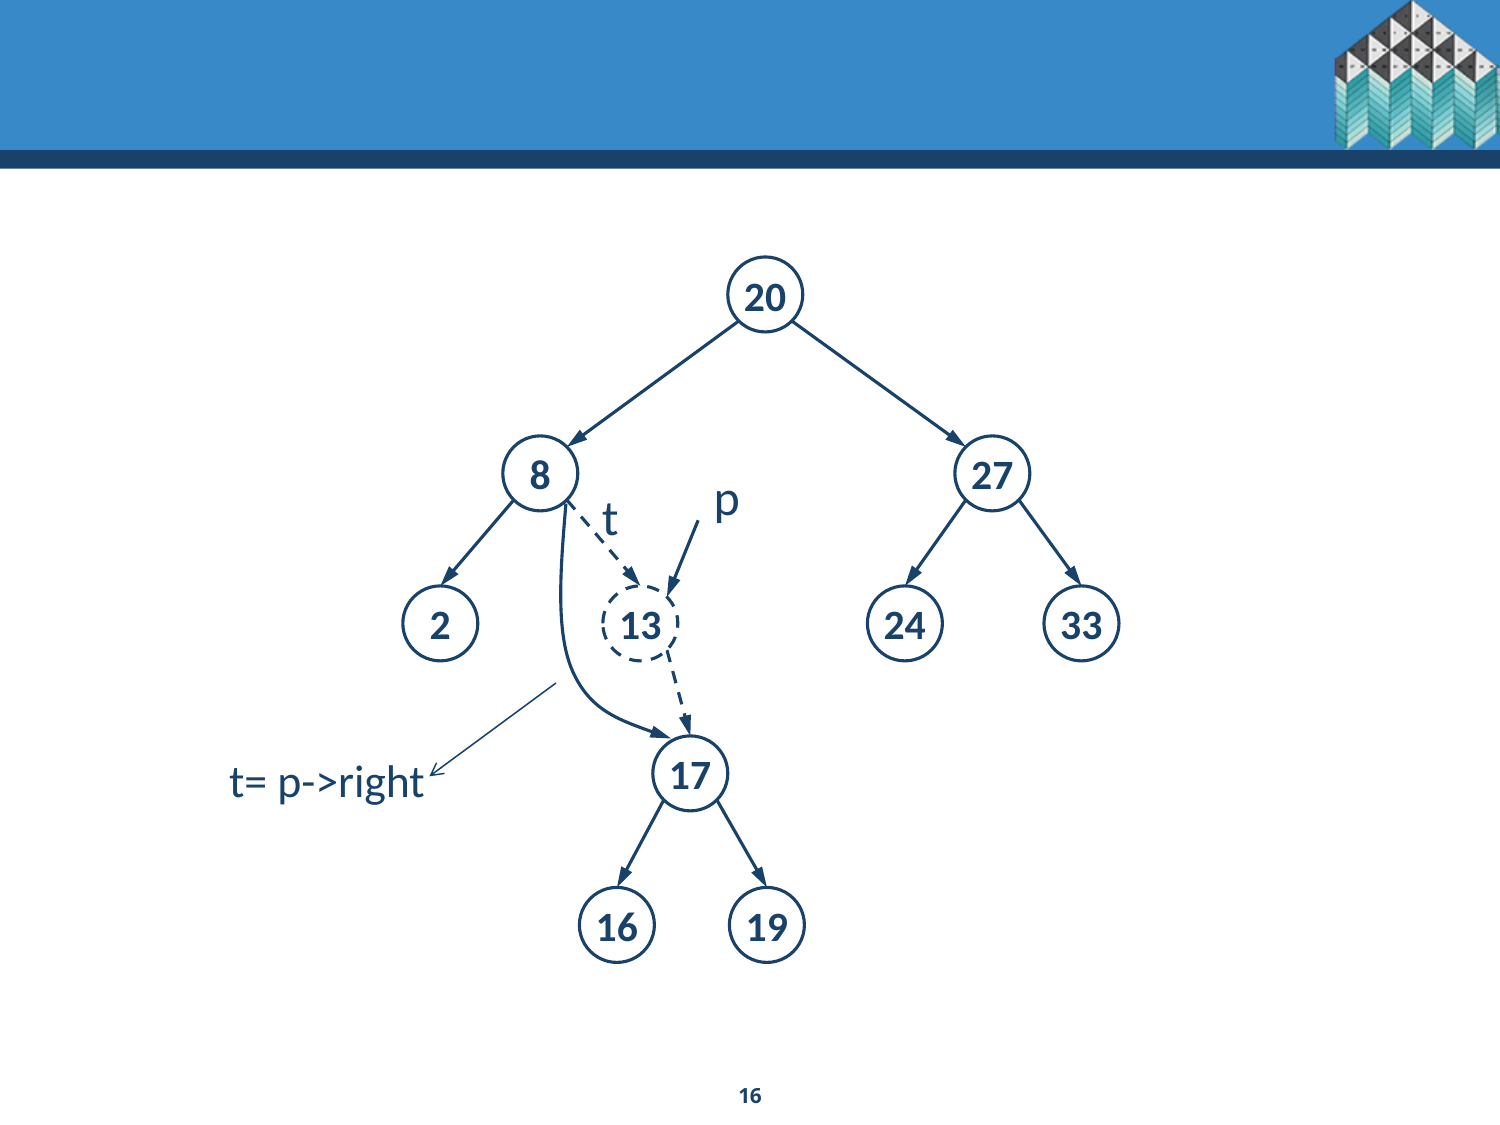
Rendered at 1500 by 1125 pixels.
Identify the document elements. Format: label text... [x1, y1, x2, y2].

slide_number 16 [575, 1074, 925, 1114]
text_box [559, 587, 672, 739]
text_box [635, 680, 722, 705]
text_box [697, 818, 786, 869]
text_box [815, 296, 942, 472]
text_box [429, 682, 557, 777]
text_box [589, 297, 716, 471]
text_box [643, 542, 721, 575]
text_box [892, 512, 979, 574]
text_box t [565, 472, 655, 541]
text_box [433, 505, 521, 580]
text_box 16 [577, 885, 657, 965]
text_box 8 [500, 433, 580, 513]
text_box 13 [610, 585, 680, 663]
picture [0, 0, 1500, 150]
text_box 17 [650, 733, 730, 813]
text_box p [670, 452, 783, 540]
text_box t= p->right [160, 738, 494, 826]
text_box 24 [865, 583, 945, 663]
text_box 27 [952, 433, 1032, 513]
text_box 33 [1041, 583, 1122, 663]
text_box 19 [727, 885, 807, 965]
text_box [1007, 511, 1094, 575]
text_box 2 [400, 585, 480, 663]
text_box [560, 505, 647, 580]
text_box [596, 820, 685, 868]
text_box 20 [725, 254, 805, 335]
